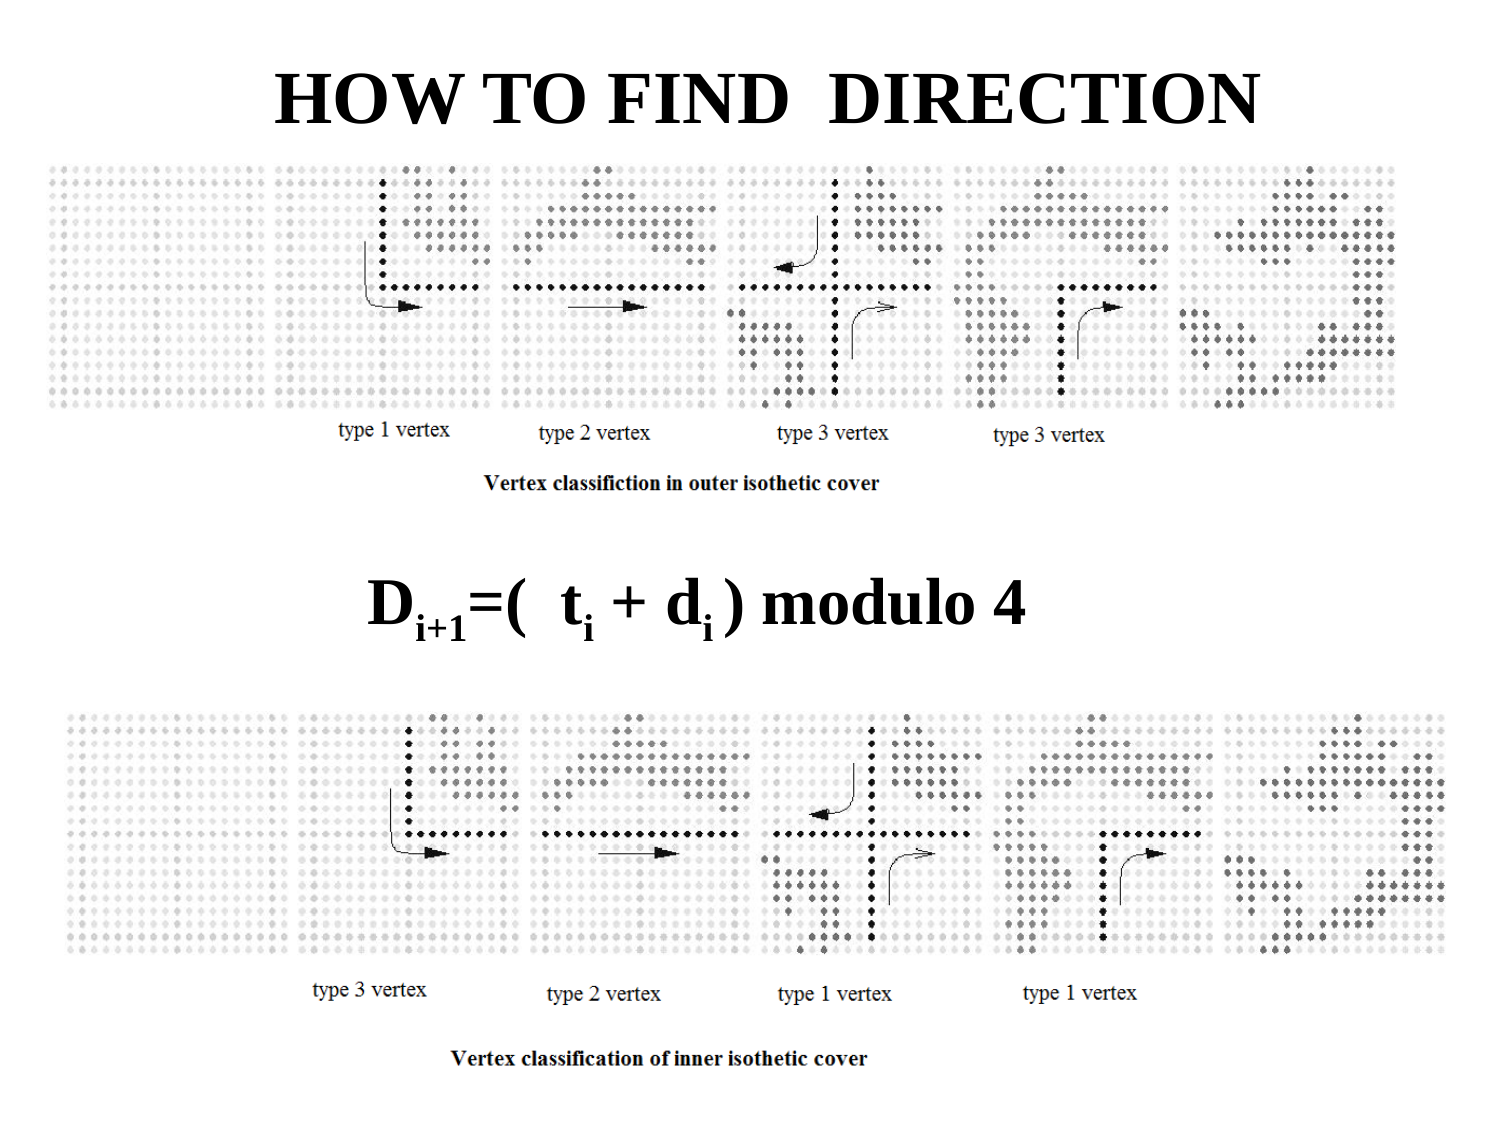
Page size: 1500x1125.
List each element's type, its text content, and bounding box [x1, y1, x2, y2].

picture [64, 711, 1448, 1125]
title HOW TO FIND DIRECTION [93, 0, 1444, 188]
text_box Di+1=( ti + di ) modulo 4 [187, 550, 1207, 657]
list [46, 163, 1398, 531]
